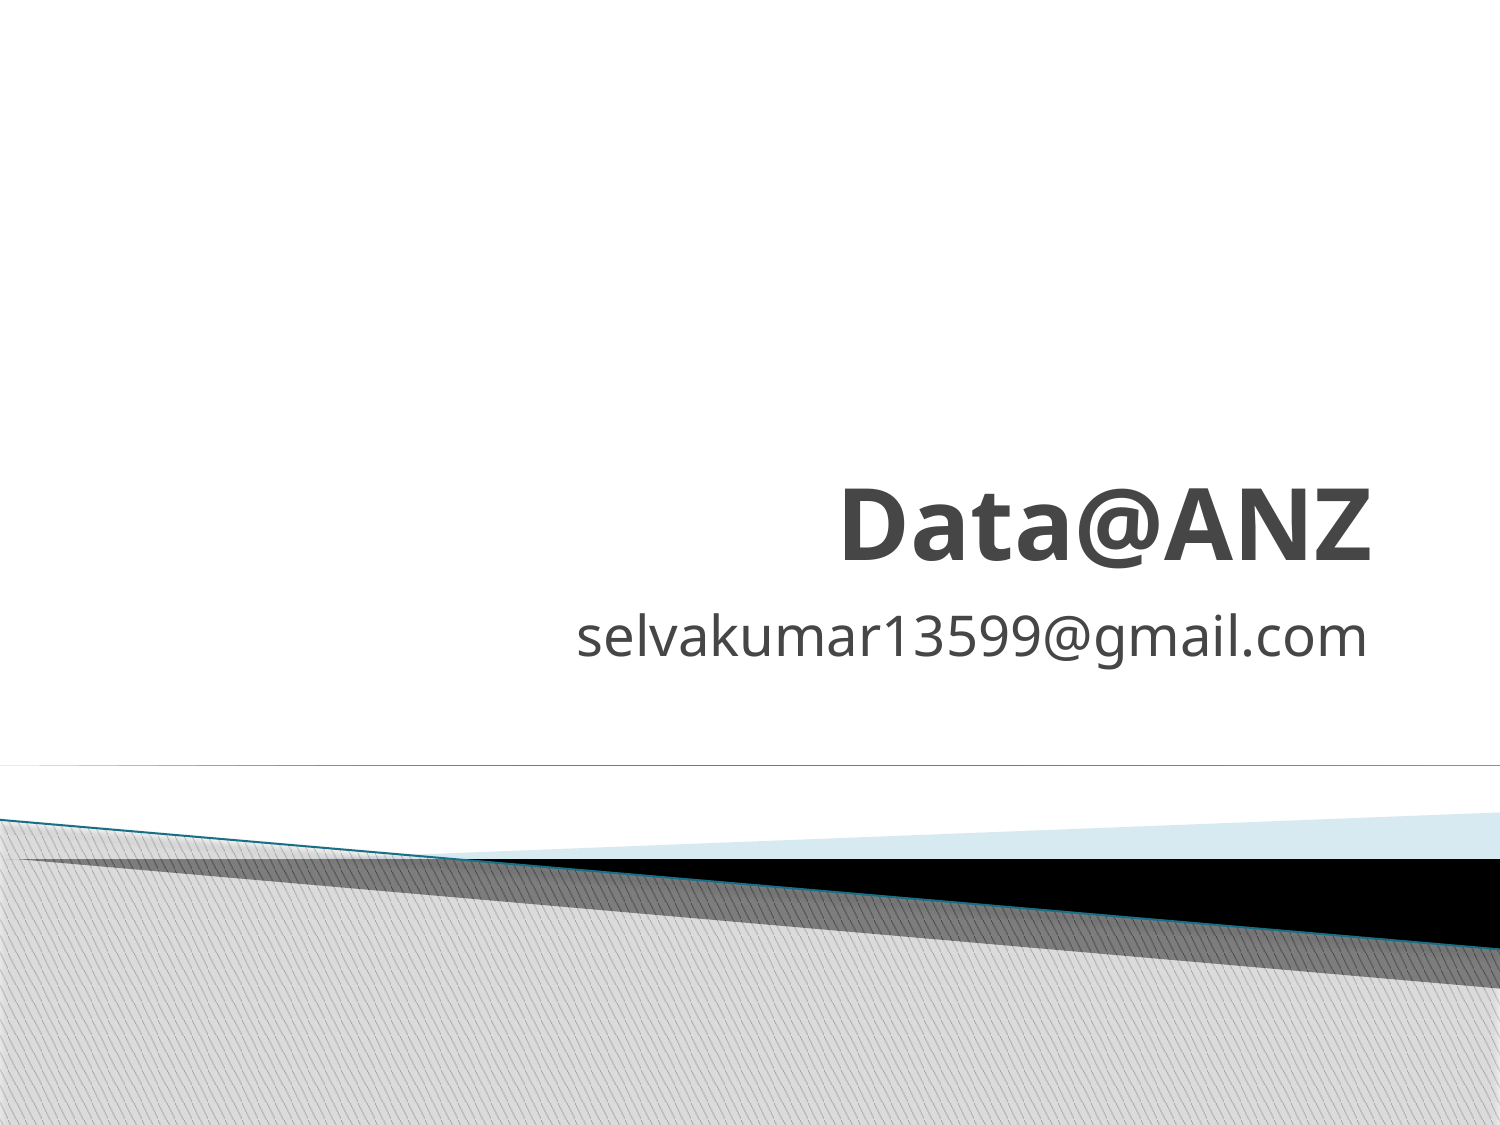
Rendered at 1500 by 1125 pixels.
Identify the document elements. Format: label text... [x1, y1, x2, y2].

subtitle selvakumar13599@gmail.com [112, 592, 1388, 790]
title Data@ANZ [112, 287, 1388, 588]
picture [5, 859, 1500, 989]
